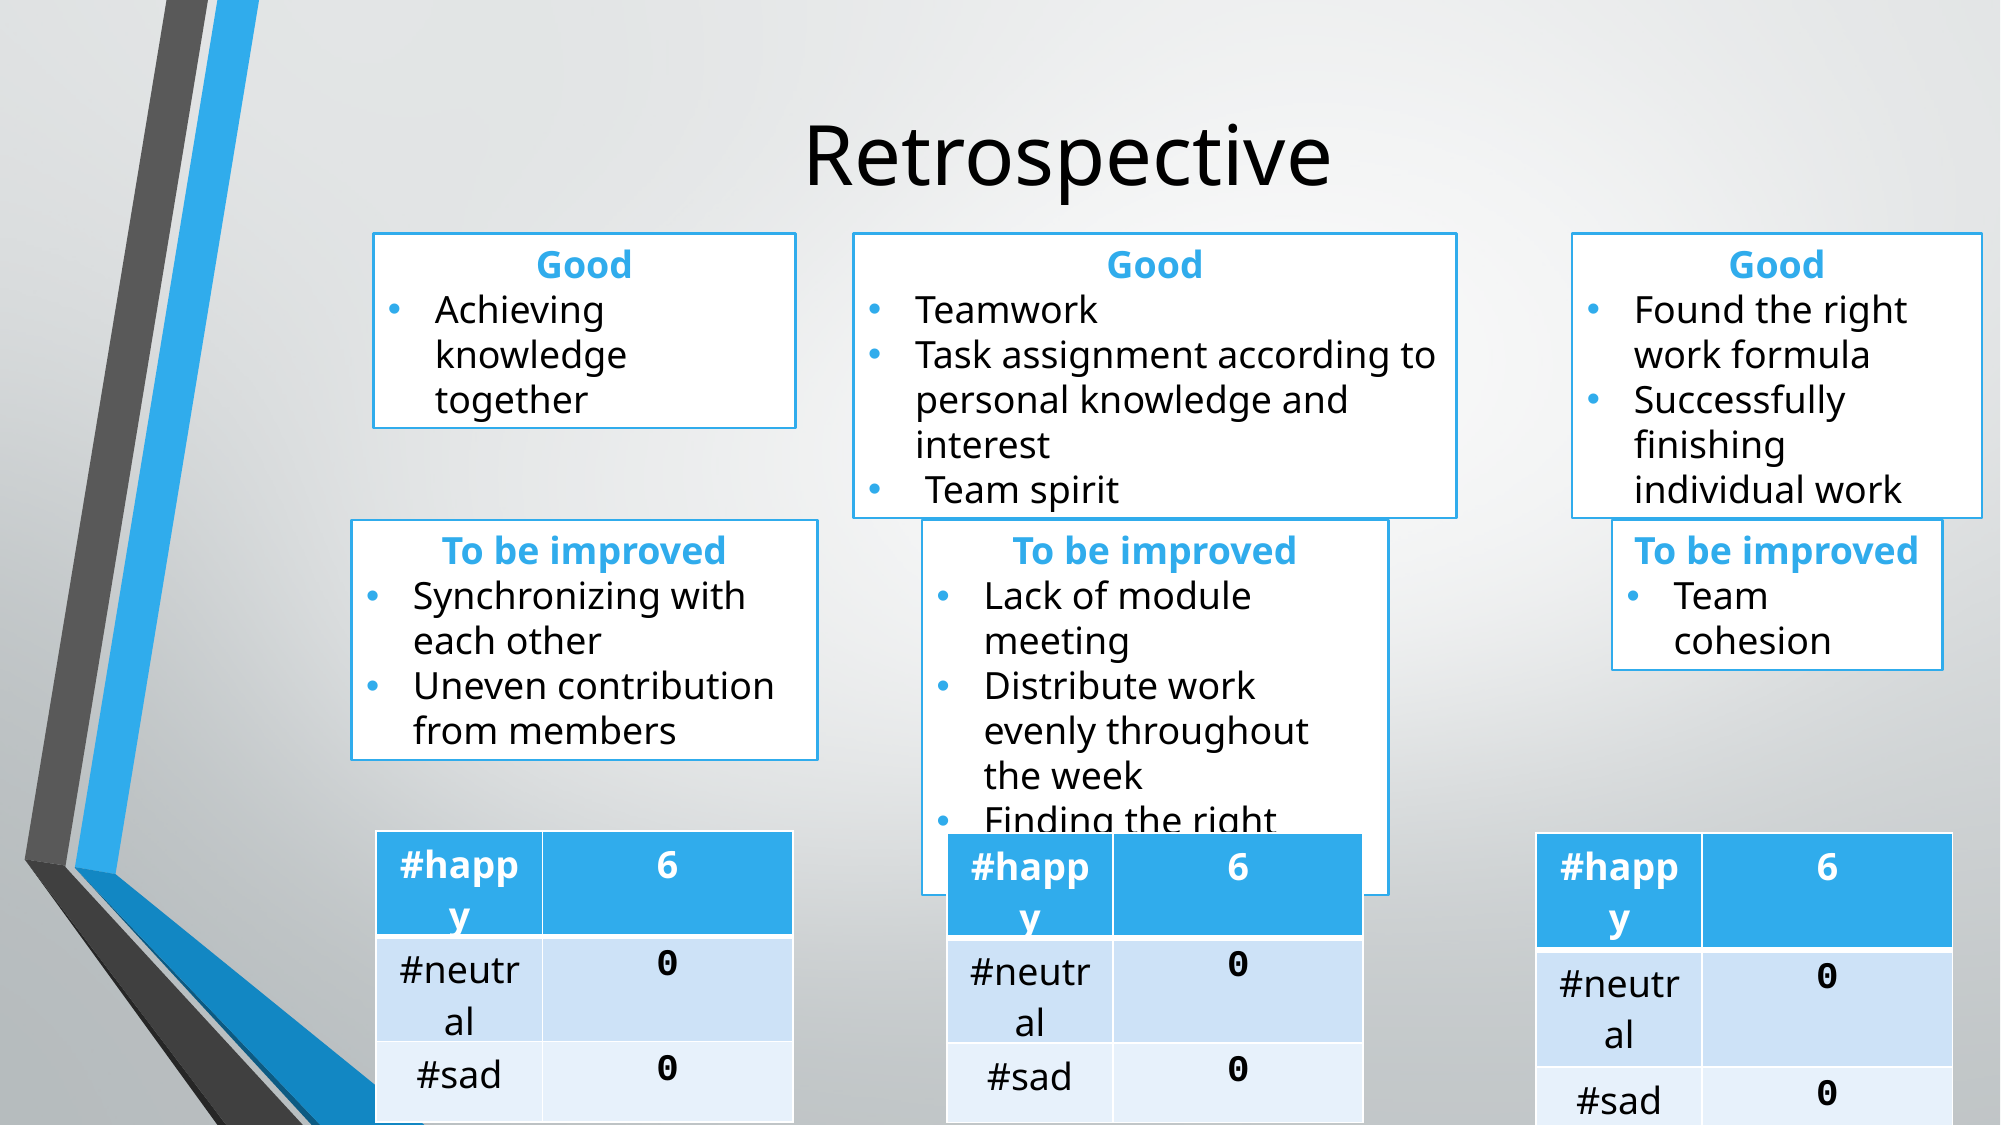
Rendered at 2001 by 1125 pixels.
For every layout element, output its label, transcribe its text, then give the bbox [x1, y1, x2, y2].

text_box To be improved Synchronizing with each other Uneven contribution from members [350, 519, 819, 761]
table_cell 0 [1703, 953, 1952, 1066]
table_cell 0 [543, 939, 792, 1041]
table_header 6 [1114, 834, 1362, 935]
text_box To be improved Team cohesion [1611, 519, 1944, 671]
table_header #happy [1537, 834, 1701, 947]
table_cell #neutral [1537, 953, 1701, 1066]
text_box Good Teamwork Task assignment according to personal knowledge and interest Team spirit [852, 232, 1458, 519]
text_box Good Achieving knowledge together [372, 232, 797, 429]
table_header 6 [543, 832, 792, 934]
table_cell 0 [1703, 1068, 1952, 1125]
table_cell #sad [377, 1042, 542, 1121]
table_header #happy [948, 834, 1112, 935]
table_cell #sad [948, 1044, 1112, 1122]
title Retrospective [246, 7, 1890, 296]
text_box Good Found the right work formula Successfully finishing individual work [1571, 232, 1983, 519]
table_cell 0 [543, 1042, 792, 1121]
text_box To be improved Lack of module meeting Distribute work evenly throughout the week Finding the right work formula [921, 519, 1390, 896]
table_cell 0 [1114, 941, 1362, 1042]
table_cell #neutral [377, 939, 542, 1041]
table_header 6 [1703, 834, 1952, 947]
table_cell 0 [1114, 1044, 1362, 1122]
table_cell #sad [1537, 1068, 1701, 1125]
table_cell #neutral [948, 941, 1112, 1042]
table_header #happy [377, 832, 542, 934]
